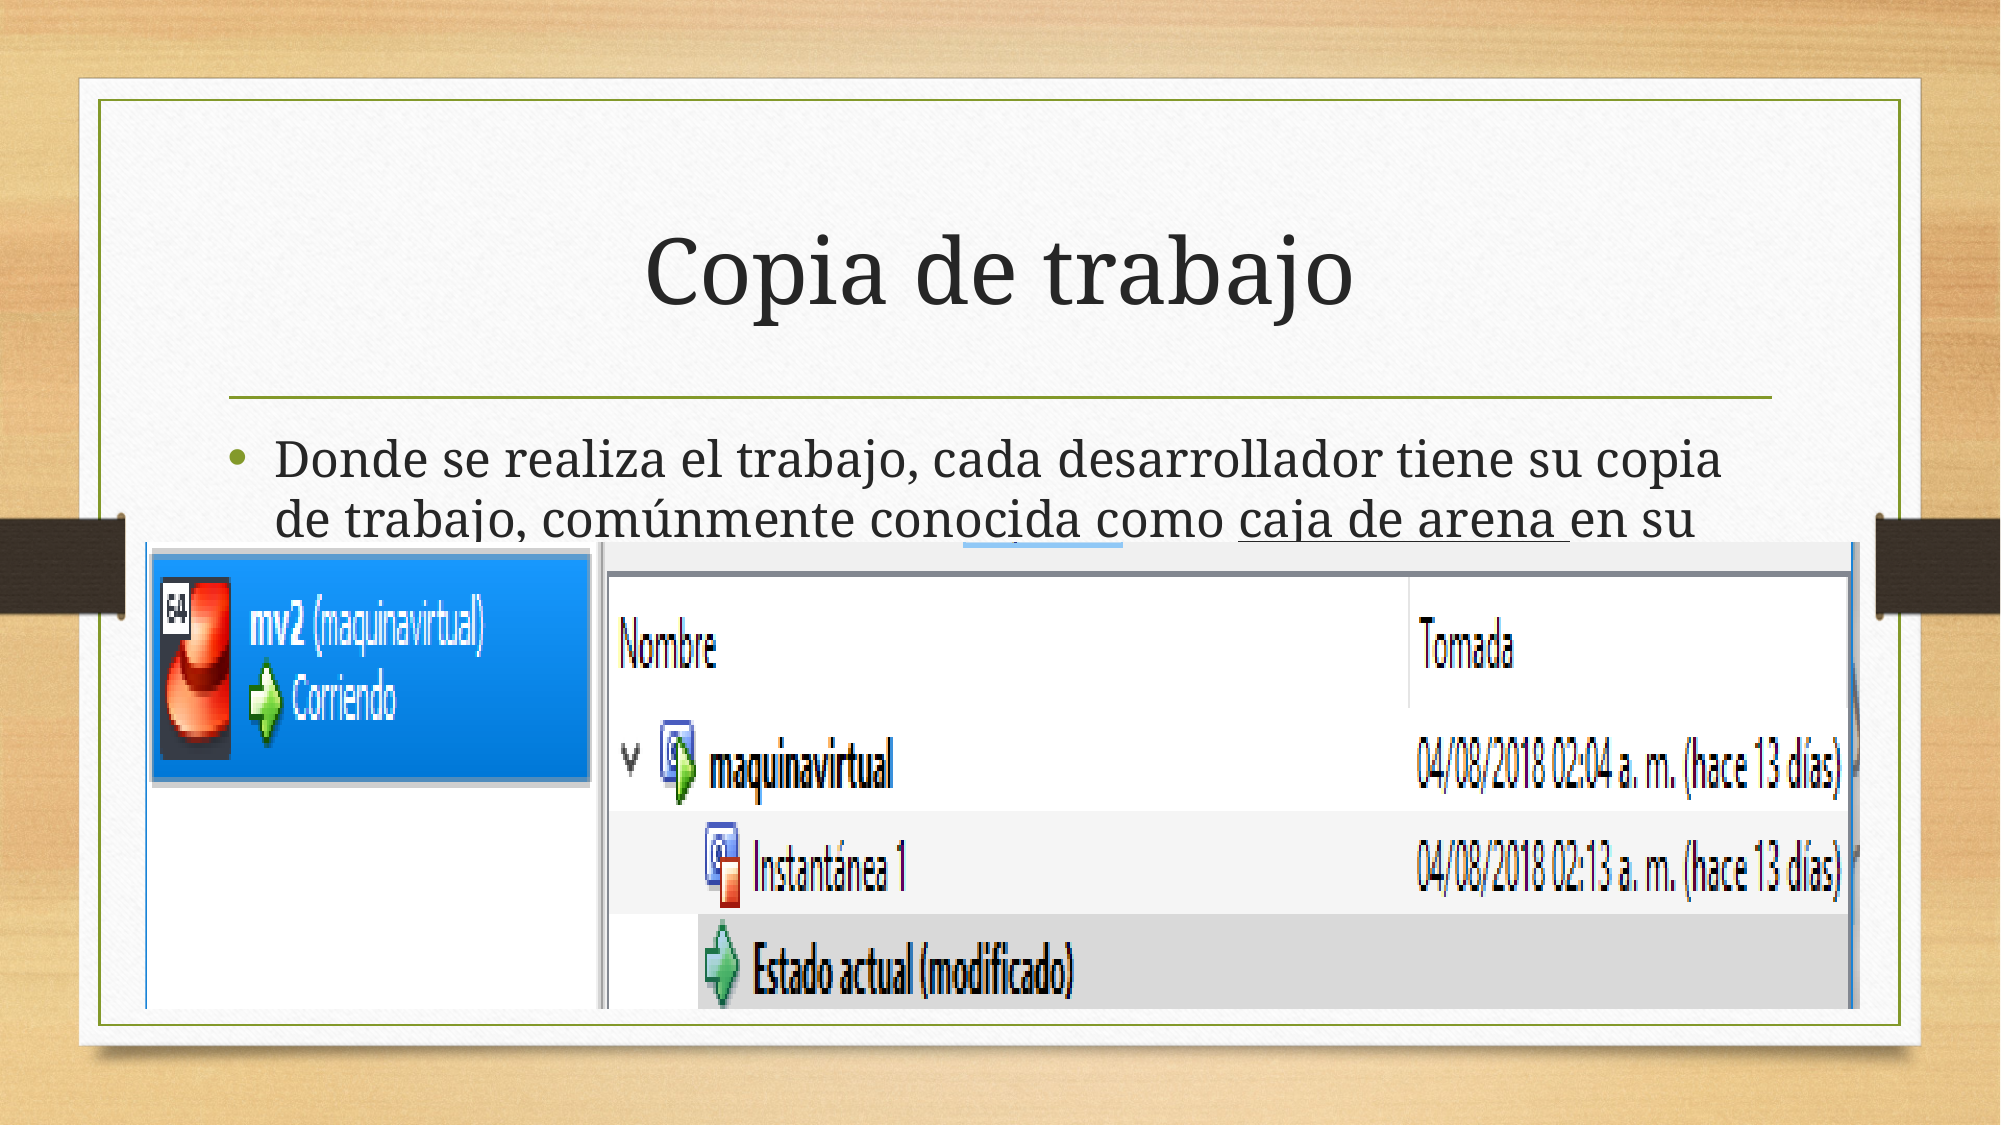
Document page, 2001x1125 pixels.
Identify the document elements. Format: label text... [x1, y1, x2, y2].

list Donde se realiza el trabajo, cada desarrollador tiene su copia de trabajo, comúnmente conocida como caja de arena en su computadora local. [212, 419, 1788, 541]
picture [0, 0, 2001, 1125]
title Copia de trabajo [212, 161, 1788, 375]
